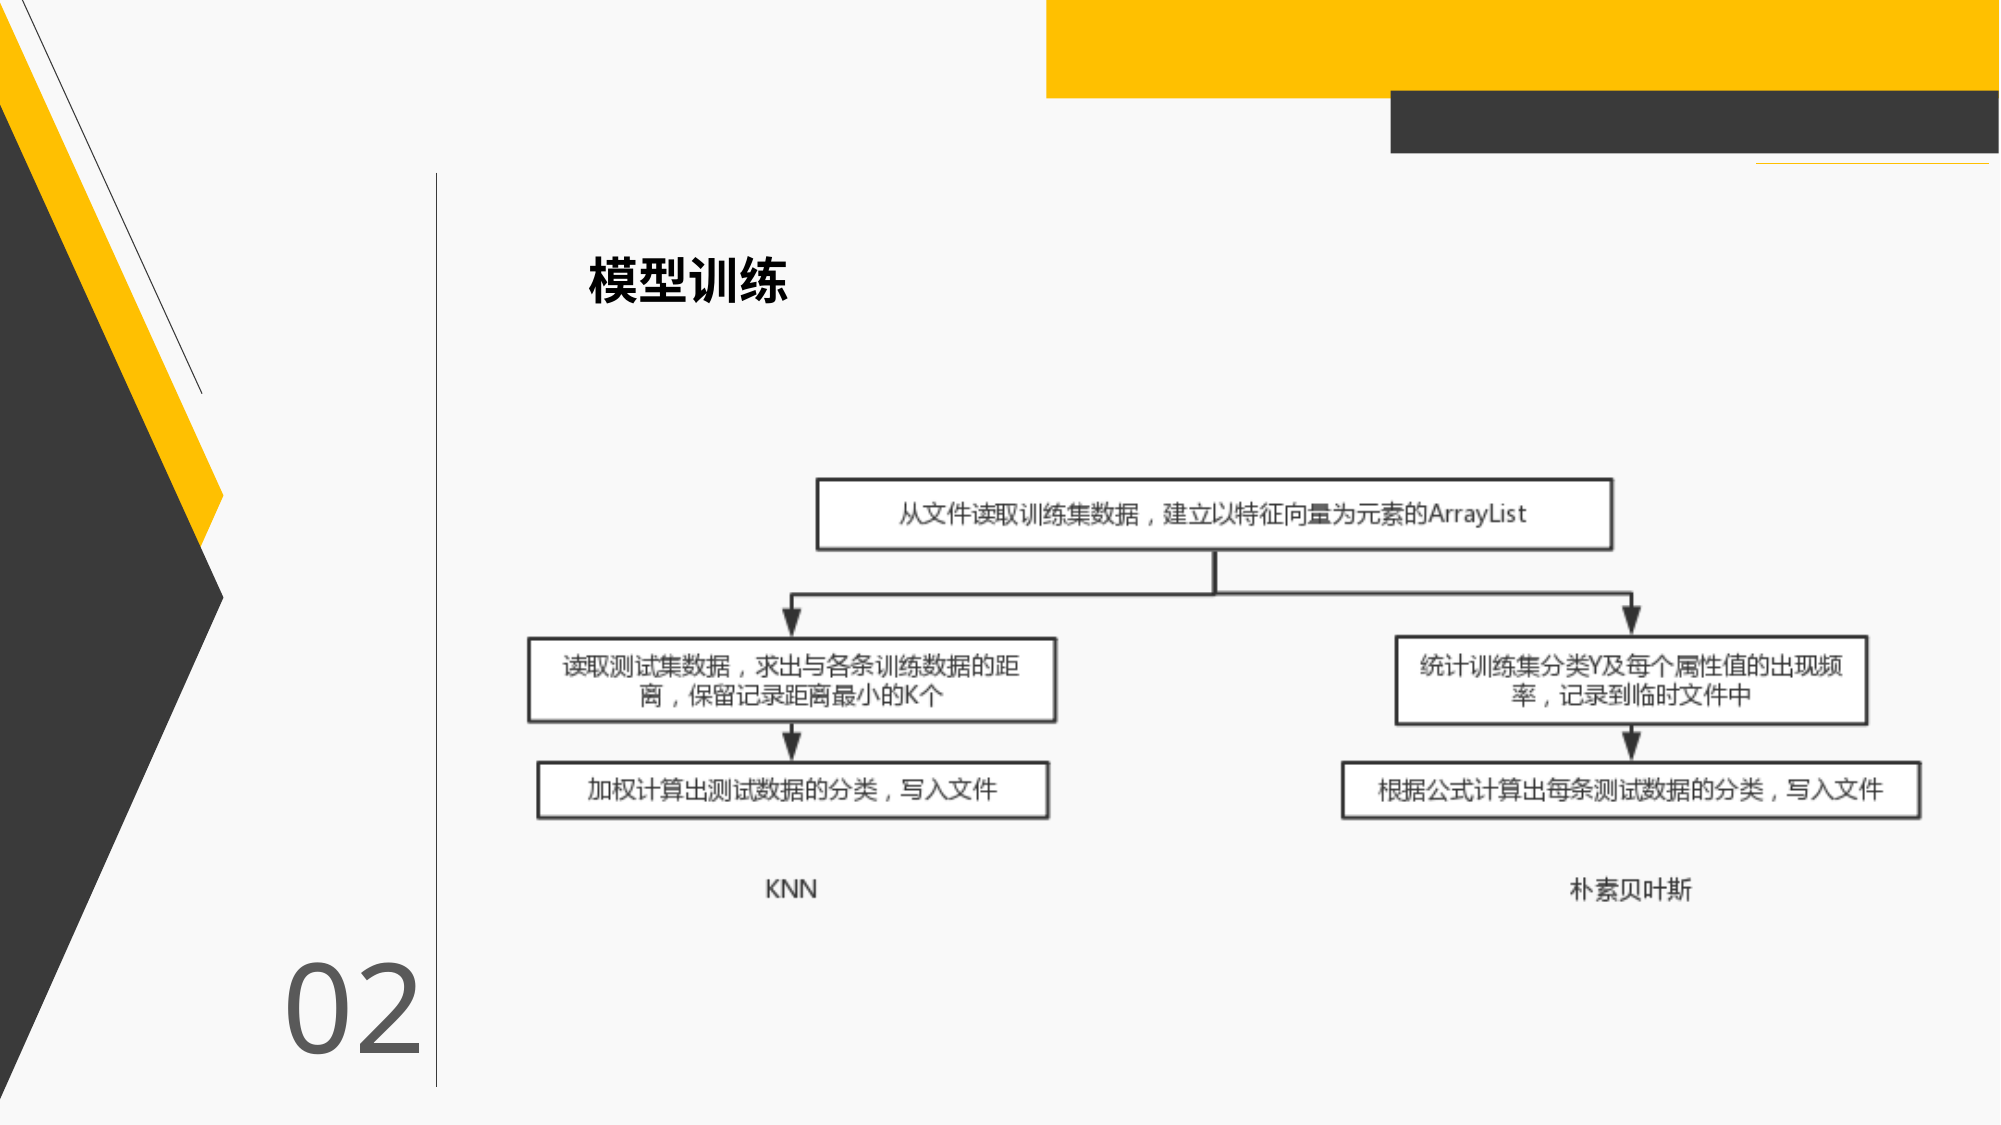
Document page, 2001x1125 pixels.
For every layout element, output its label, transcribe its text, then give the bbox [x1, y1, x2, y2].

text_box [1389, 90, 2000, 154]
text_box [275, 172, 437, 1088]
picture [325, 393, 1976, 933]
text_box [1045, 0, 2000, 99]
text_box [0, 104, 310, 286]
text_box [0, 0, 48, 104]
text_box [0, 286, 225, 1102]
text_box [84, 286, 225, 547]
text_box 模型训练 [574, 242, 804, 317]
